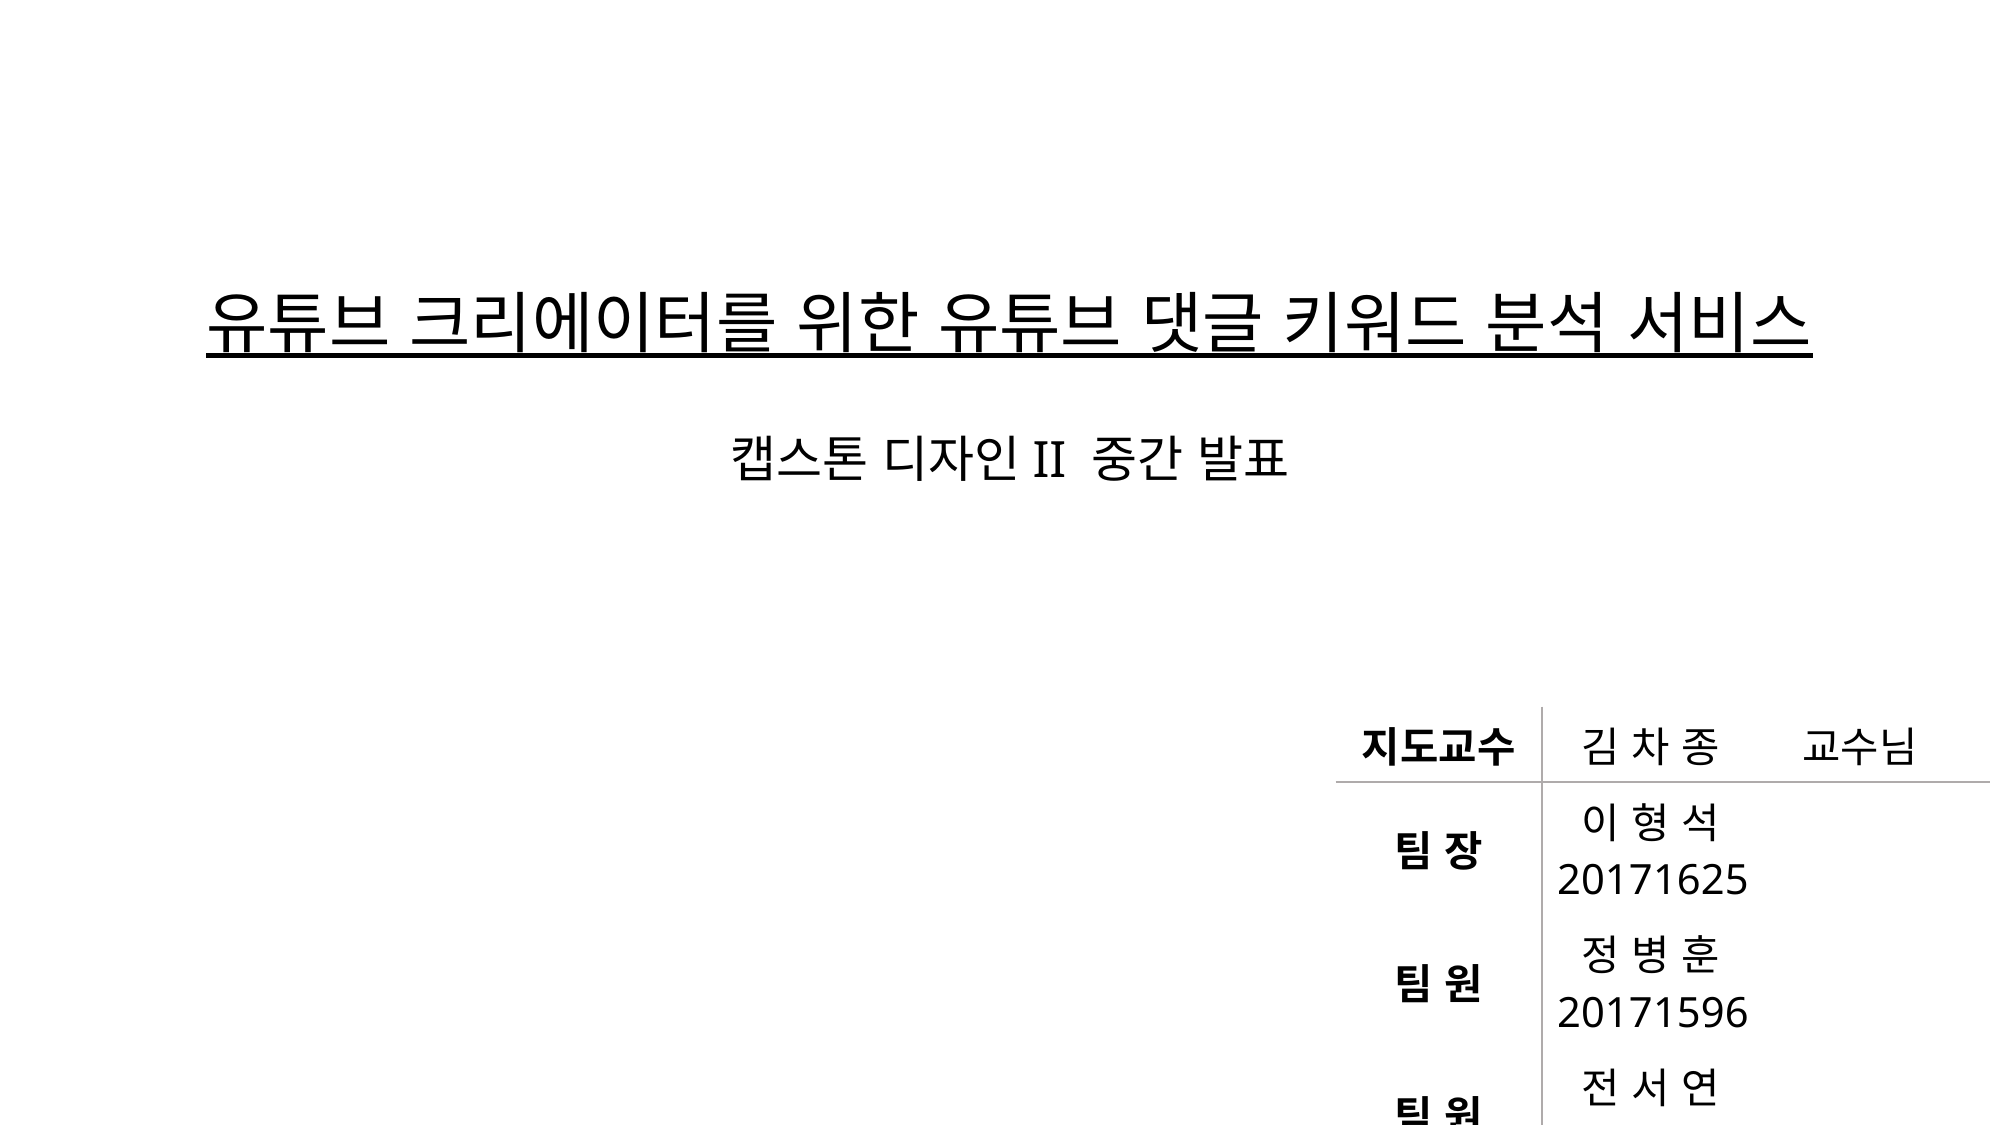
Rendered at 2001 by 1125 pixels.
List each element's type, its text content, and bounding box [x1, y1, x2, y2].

table_cell 전 서 연 20191266 [1543, 1047, 1990, 1125]
table_header 김 차 종 교수님 [1543, 707, 1990, 781]
table_cell 팀 원 [1336, 1047, 1541, 1125]
table_cell 정 병 훈 20171596 [1543, 915, 1990, 1047]
table_header 지도교수 [1336, 707, 1541, 781]
table_cell 팀 원 [1336, 915, 1541, 1047]
table_cell 이 형 석 20171625 [1543, 783, 1990, 915]
table_cell 팀 장 [1336, 783, 1541, 915]
title 유튜브 크리에이터를 위한 유튜브 댓글 키워드 분석 서비스 캡스톤 디자인II 중간 발표 [92, 184, 1928, 576]
